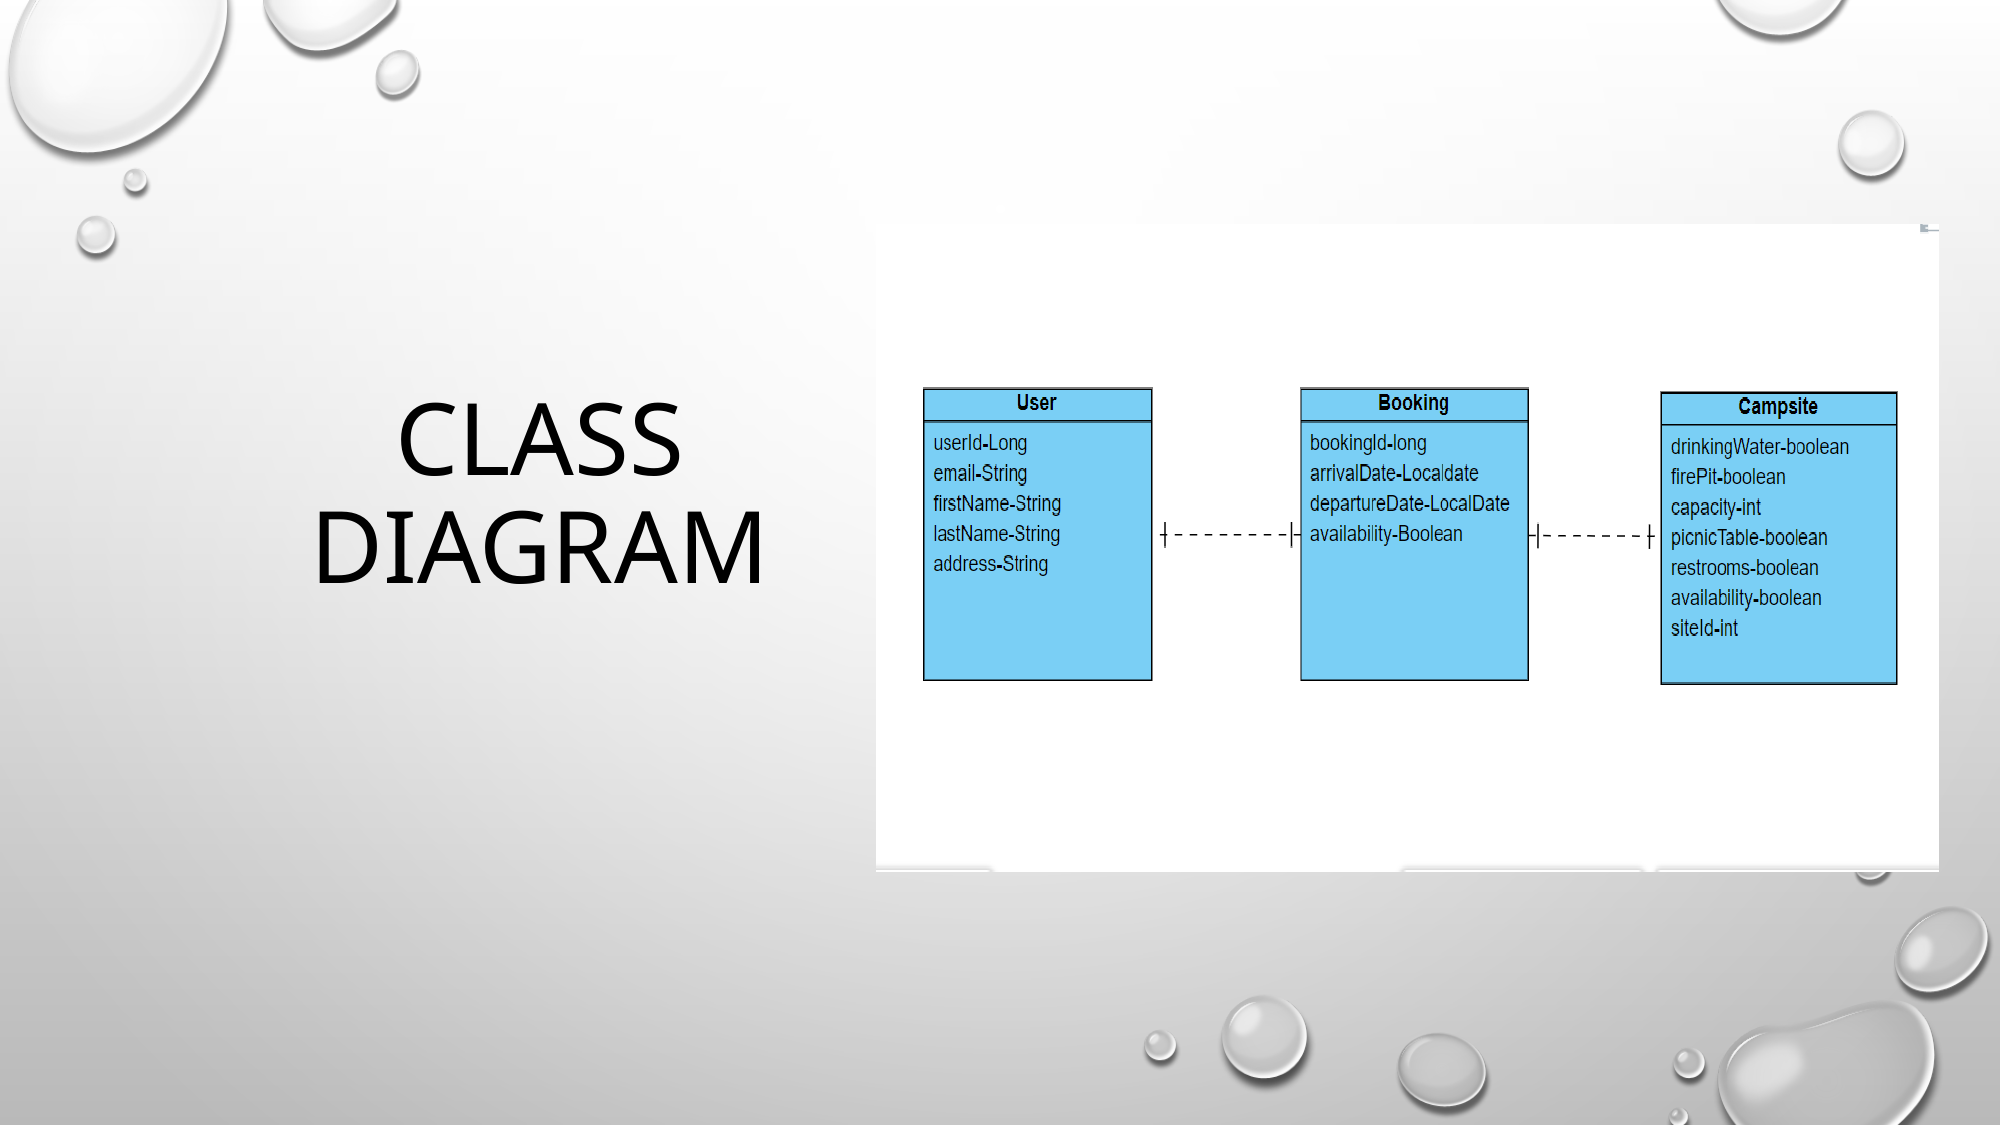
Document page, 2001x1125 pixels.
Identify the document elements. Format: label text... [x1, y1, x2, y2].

title CLASS DIAGRAM [184, 201, 895, 613]
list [876, 224, 1939, 872]
picture [0, 0, 2000, 1125]
